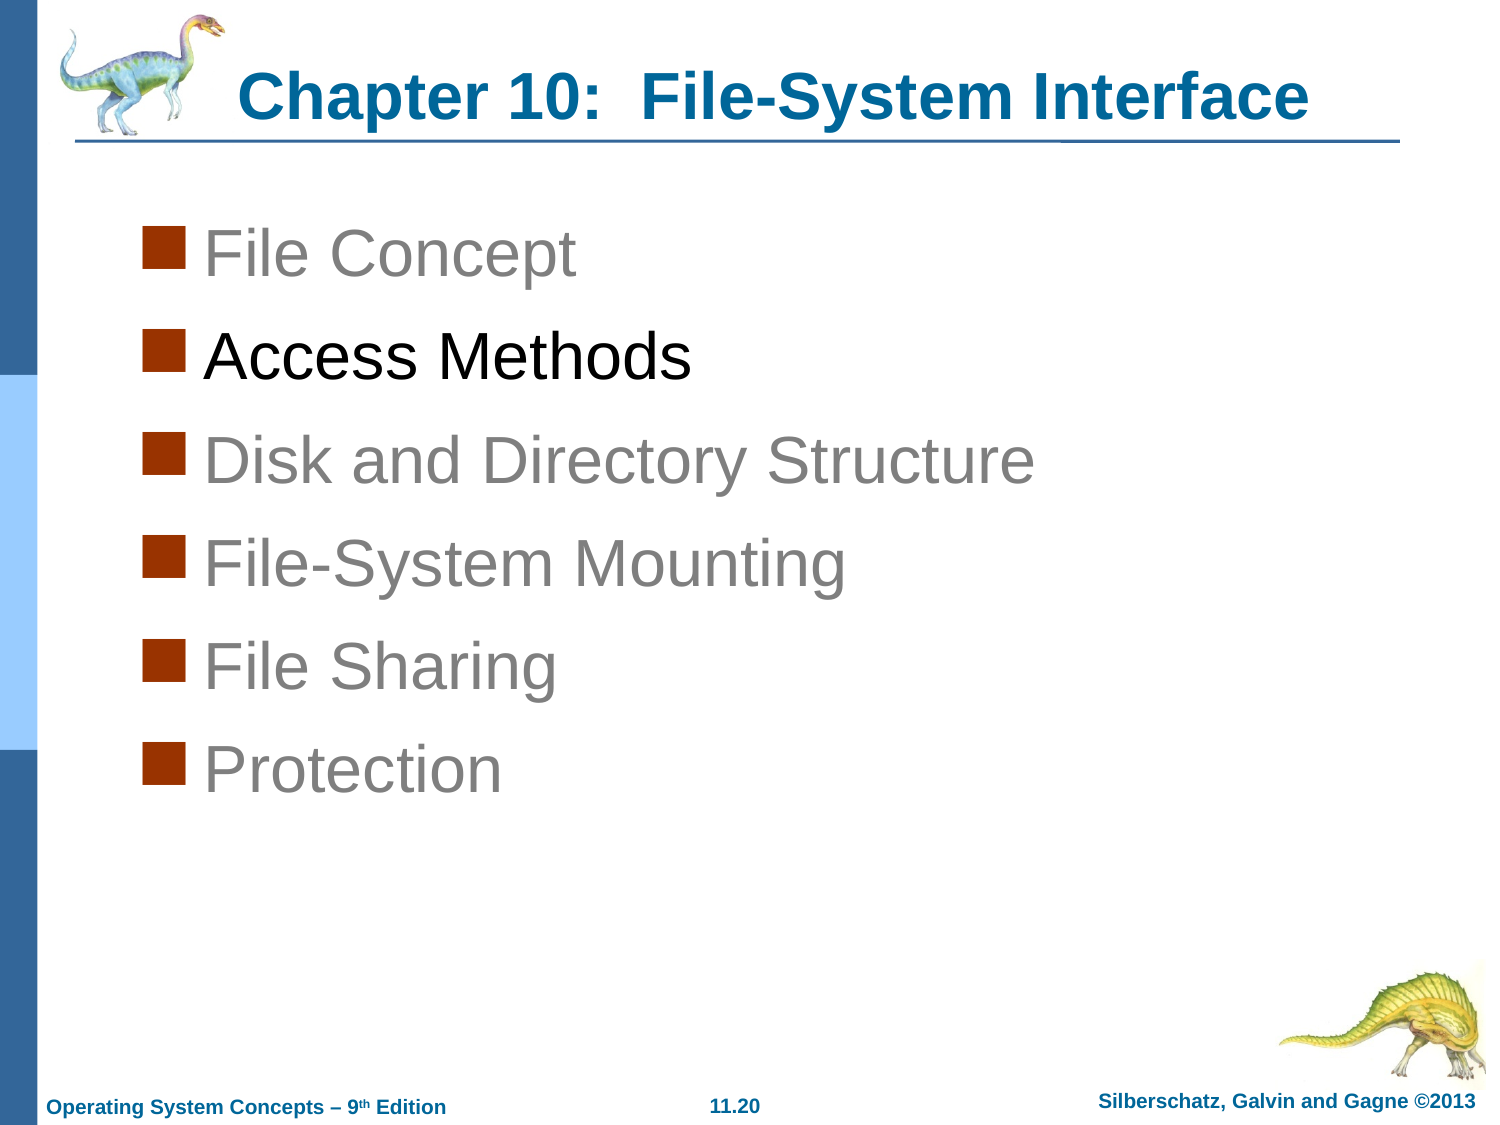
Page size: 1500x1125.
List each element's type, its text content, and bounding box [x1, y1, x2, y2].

list File Concept Access Methods Disk and Directory Structure File-System Mounting File Sharing Protection [132, 202, 1069, 776]
title Chapter 10: File-System Interface [124, 45, 1425, 141]
picture [1275, 959, 1486, 1090]
picture [46, 0, 243, 149]
